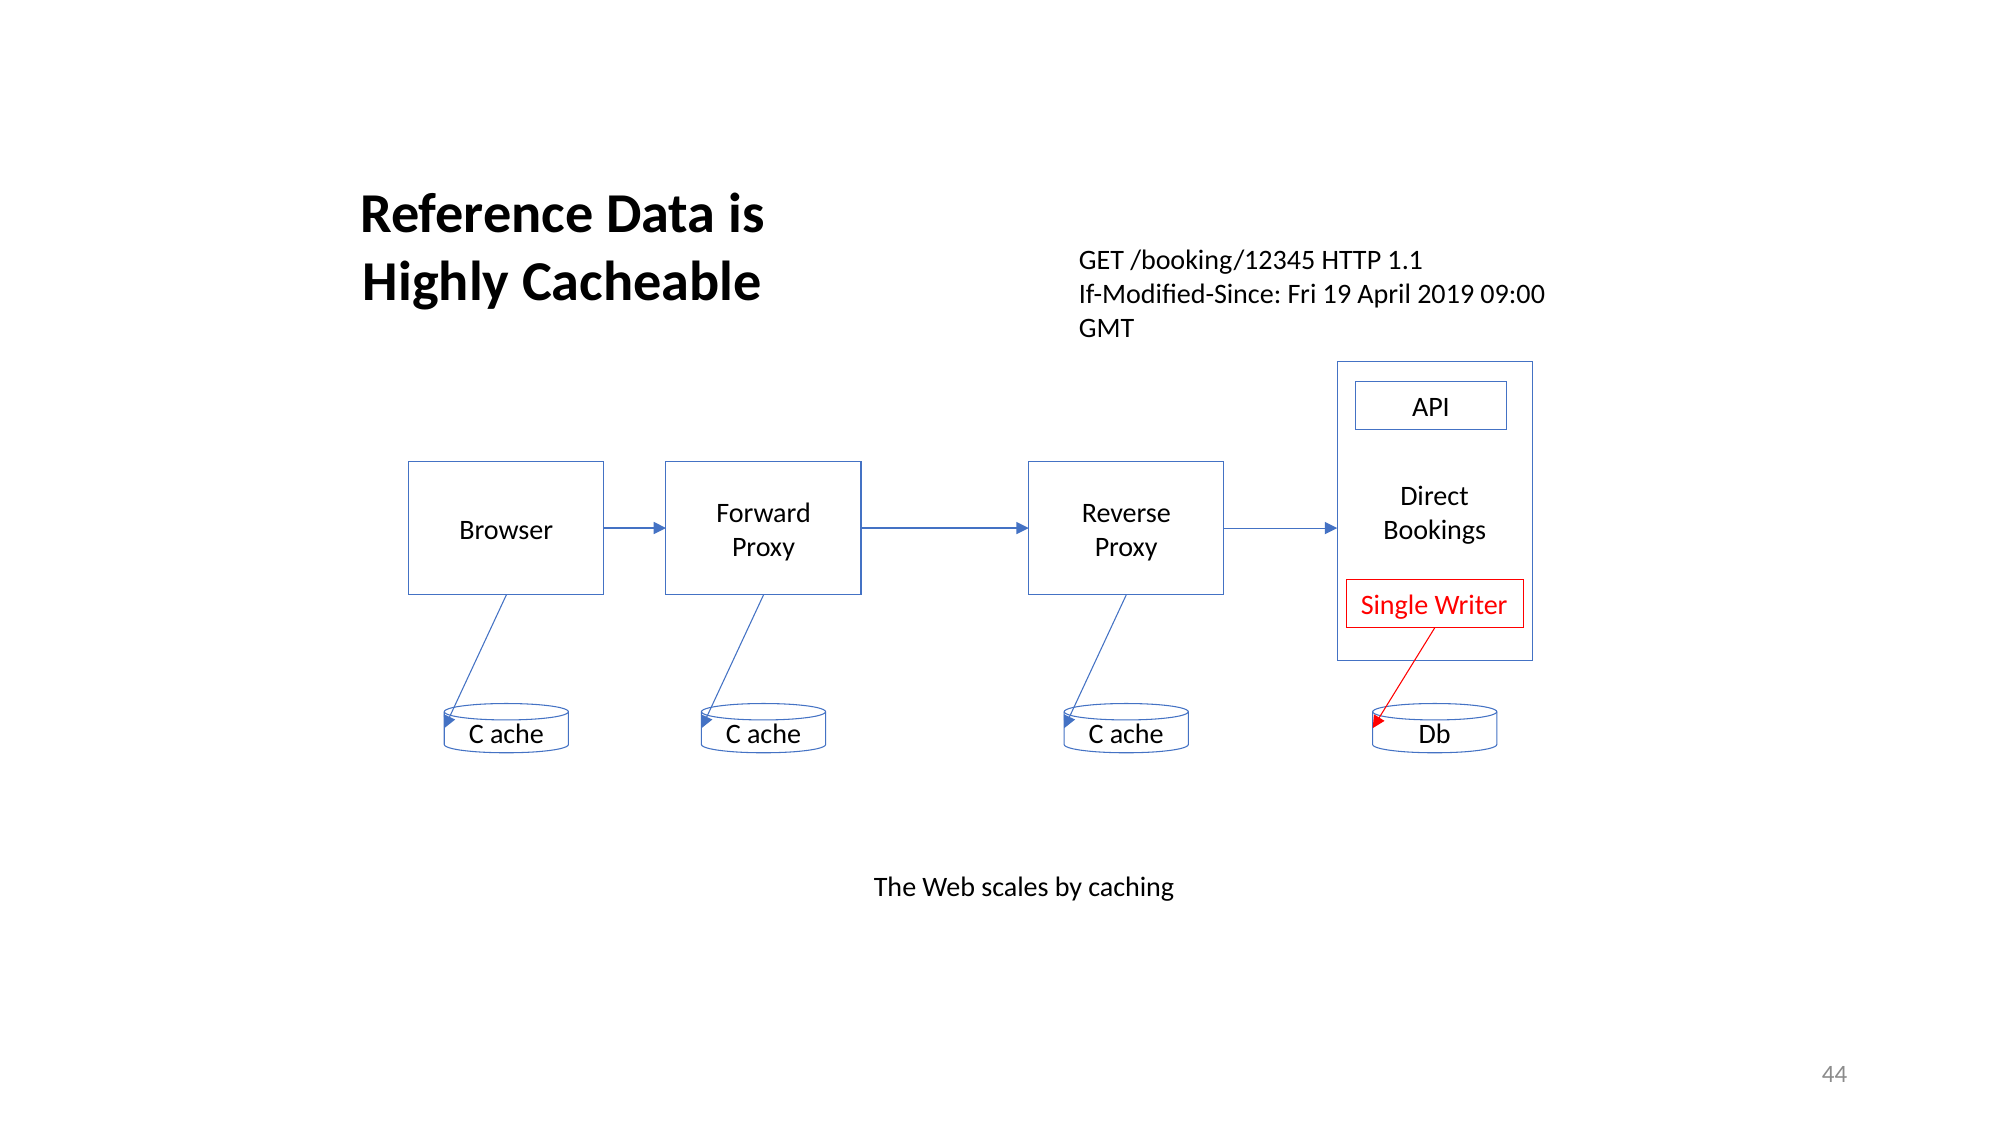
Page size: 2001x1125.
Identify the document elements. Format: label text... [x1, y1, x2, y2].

text_box API [1355, 381, 1507, 430]
text_box C ache [443, 702, 569, 754]
text_box Reference Data is Highly Cacheable [299, 169, 826, 319]
text_box Forward Proxy [665, 461, 862, 595]
text_box Browser [408, 461, 604, 595]
text_box Single Writer [1346, 579, 1524, 628]
text_box Direct Bookings [1337, 361, 1533, 661]
text_box C ache [1063, 702, 1189, 754]
text_box Reverse Proxy [1028, 461, 1224, 595]
text_box GET /booking/12345 HTTP 1.1 If-Modified-Since: Fri 19 April 2019 09:00 GMT [1064, 234, 1622, 351]
text_box The Web scales by caching [858, 860, 1199, 910]
slide_number 44 [1412, 1042, 1863, 1103]
text_box Db [1372, 702, 1498, 754]
text_box C ache [700, 702, 827, 754]
